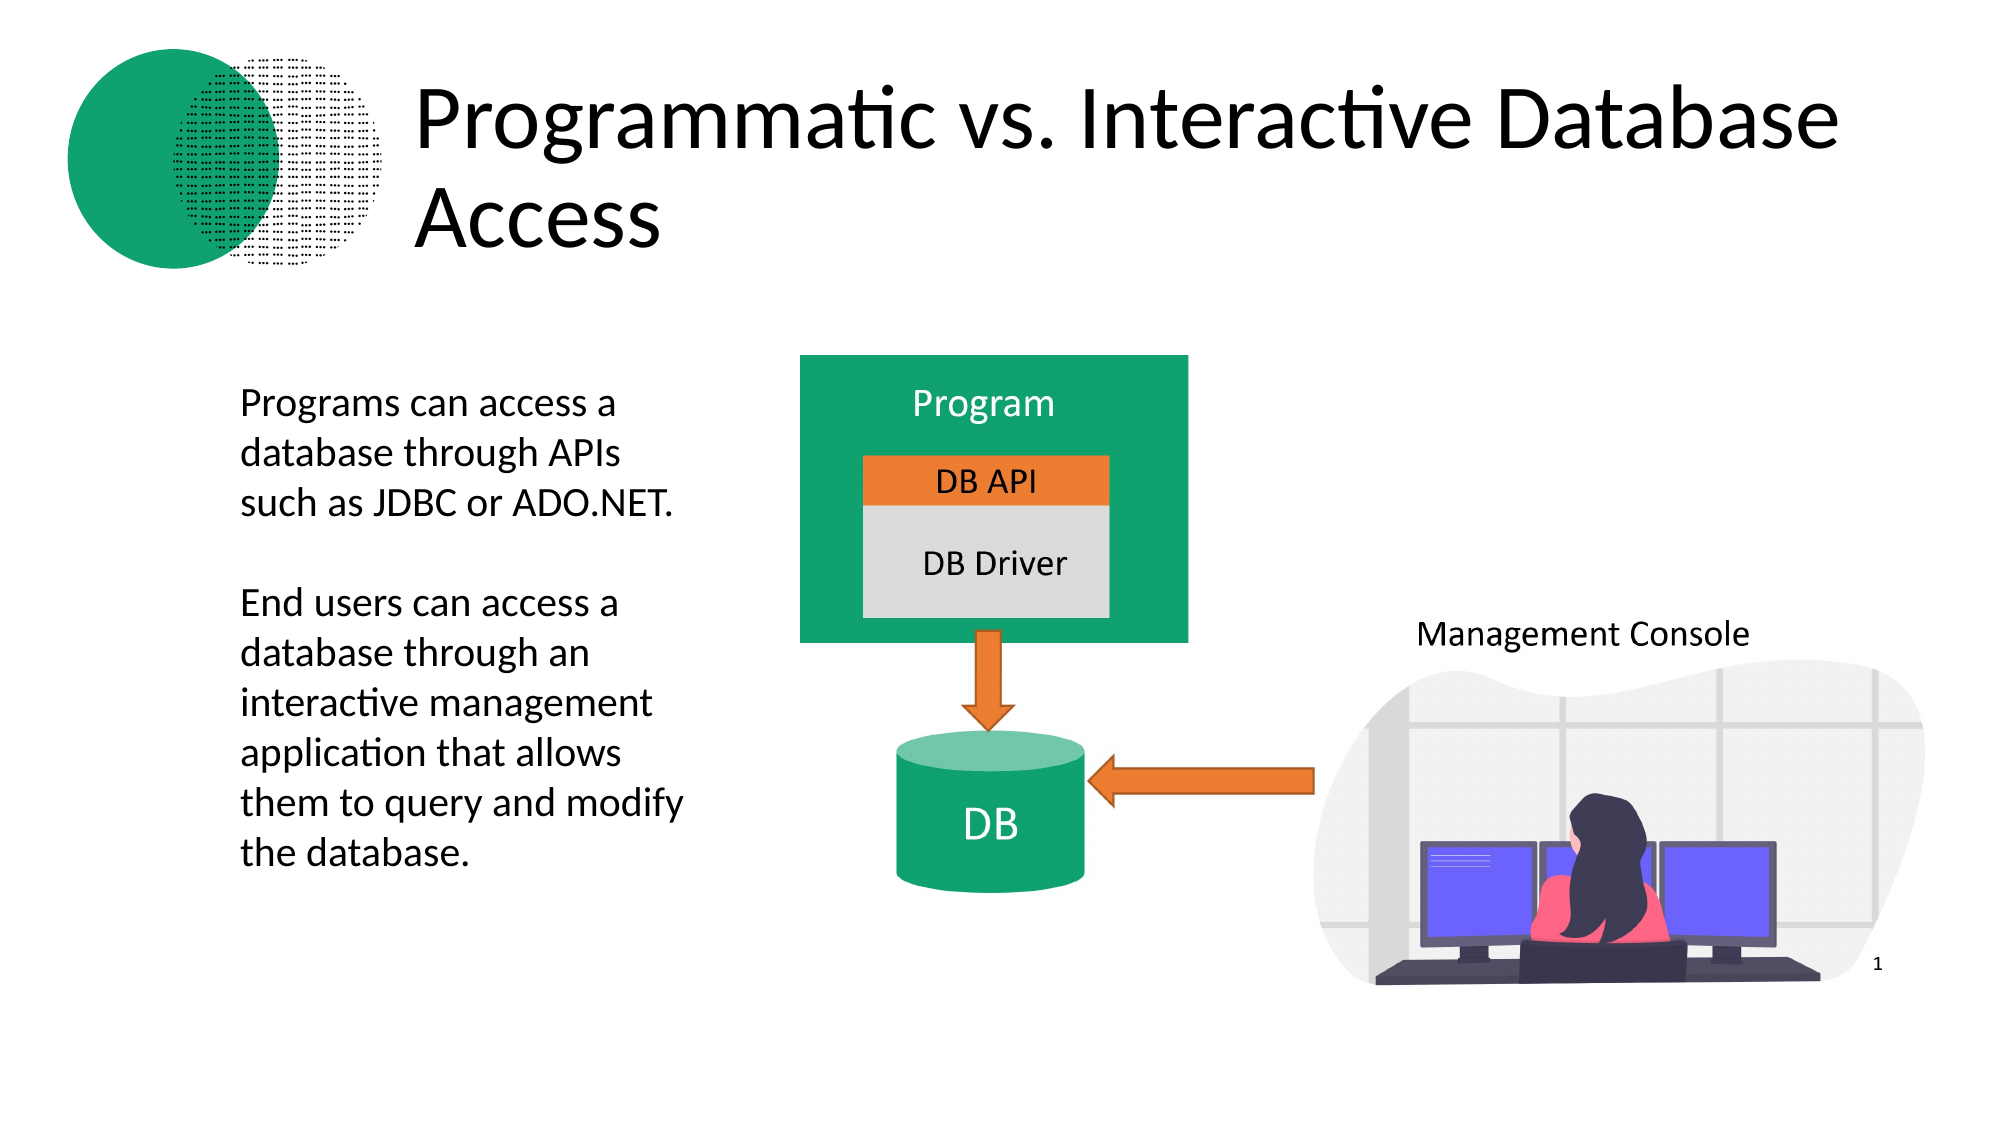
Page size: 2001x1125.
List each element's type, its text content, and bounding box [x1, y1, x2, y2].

picture [800, 355, 1925, 988]
picture [137, 21, 419, 303]
title Programmatic vs. Interactive Database Access [399, 59, 1863, 278]
text_box Programs can access a database through APIs such as JDBC or ADO.NET. End users can access a database through an interactive management application that allows them to query and modify the database. [224, 367, 738, 888]
